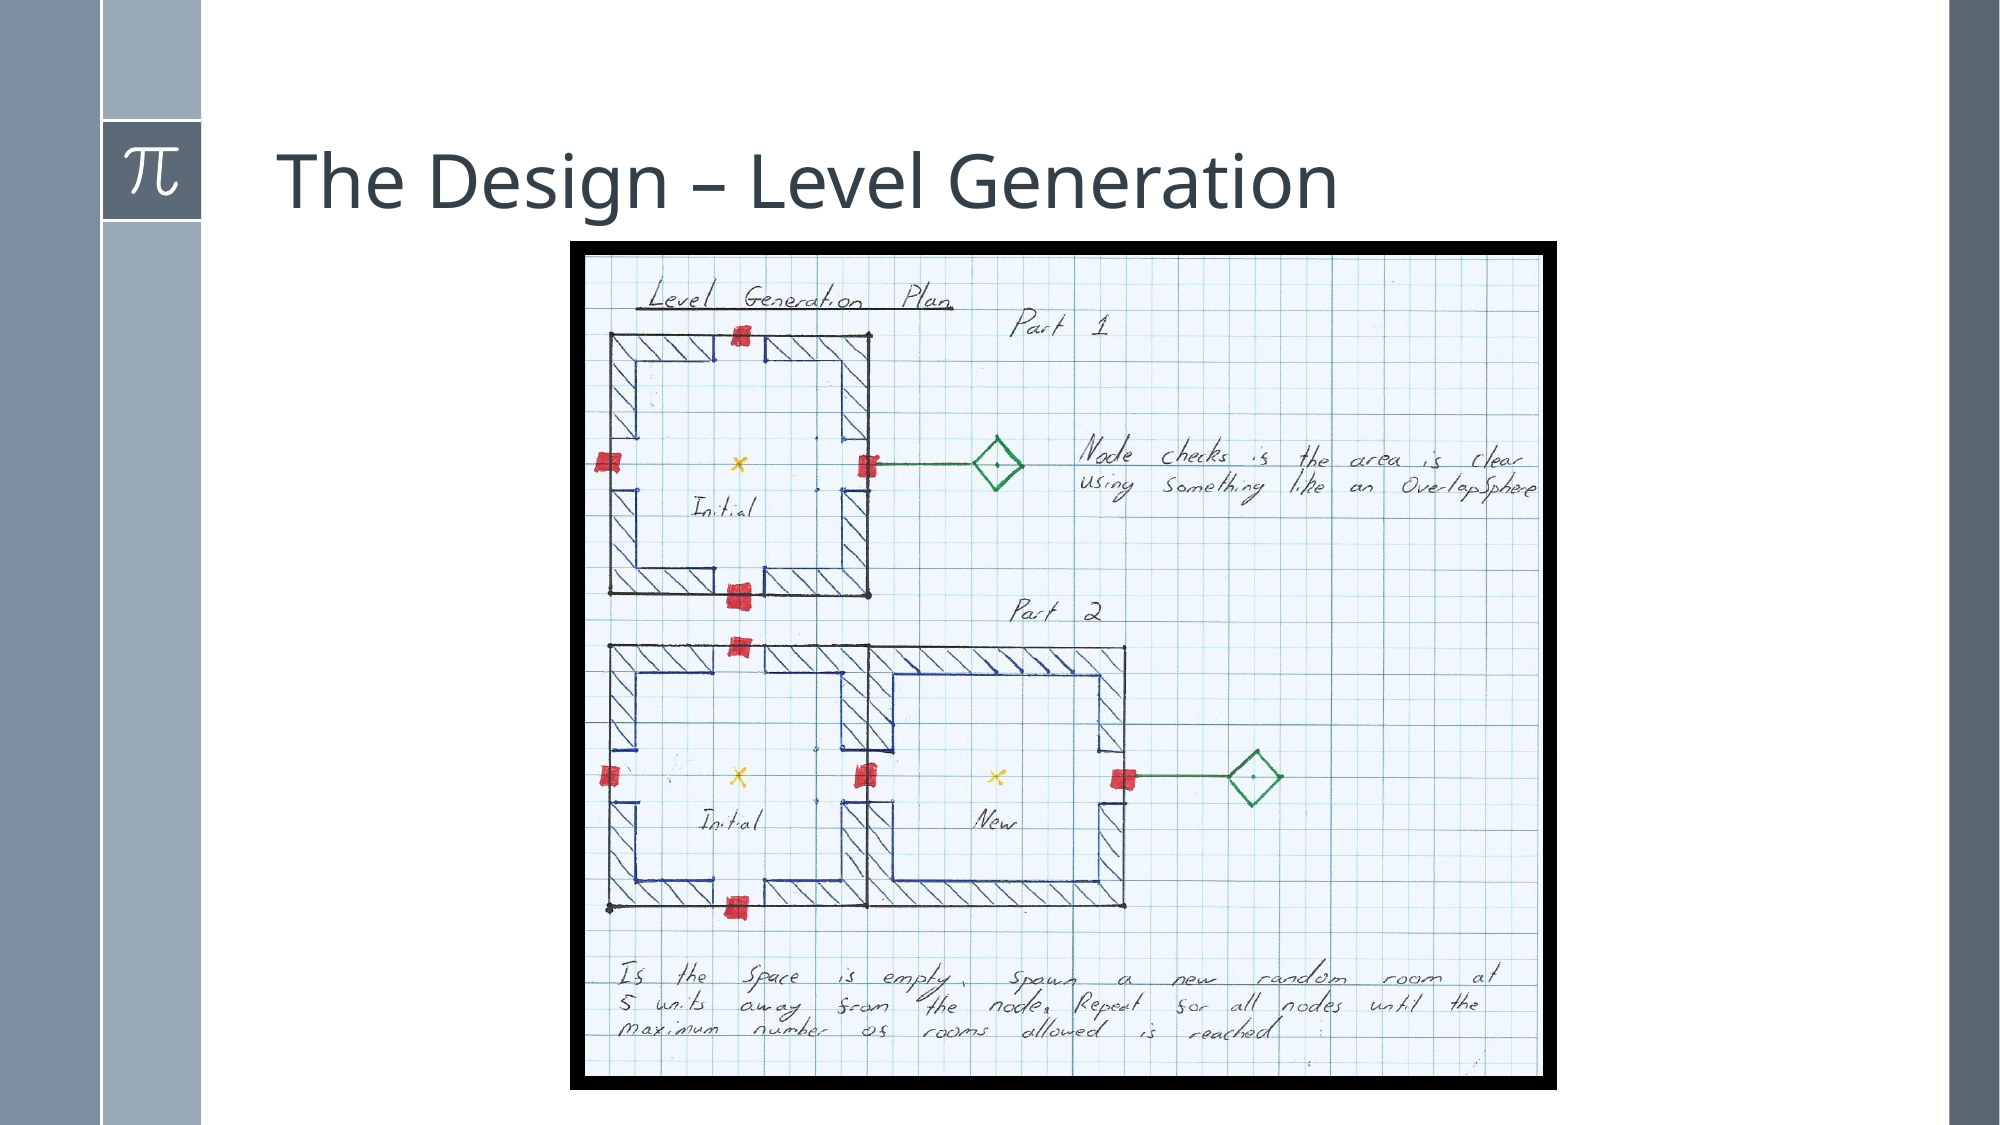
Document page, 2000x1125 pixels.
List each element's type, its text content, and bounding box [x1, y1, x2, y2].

picture [584, 255, 1543, 1076]
title The Design – Level Generation [261, 29, 1867, 233]
